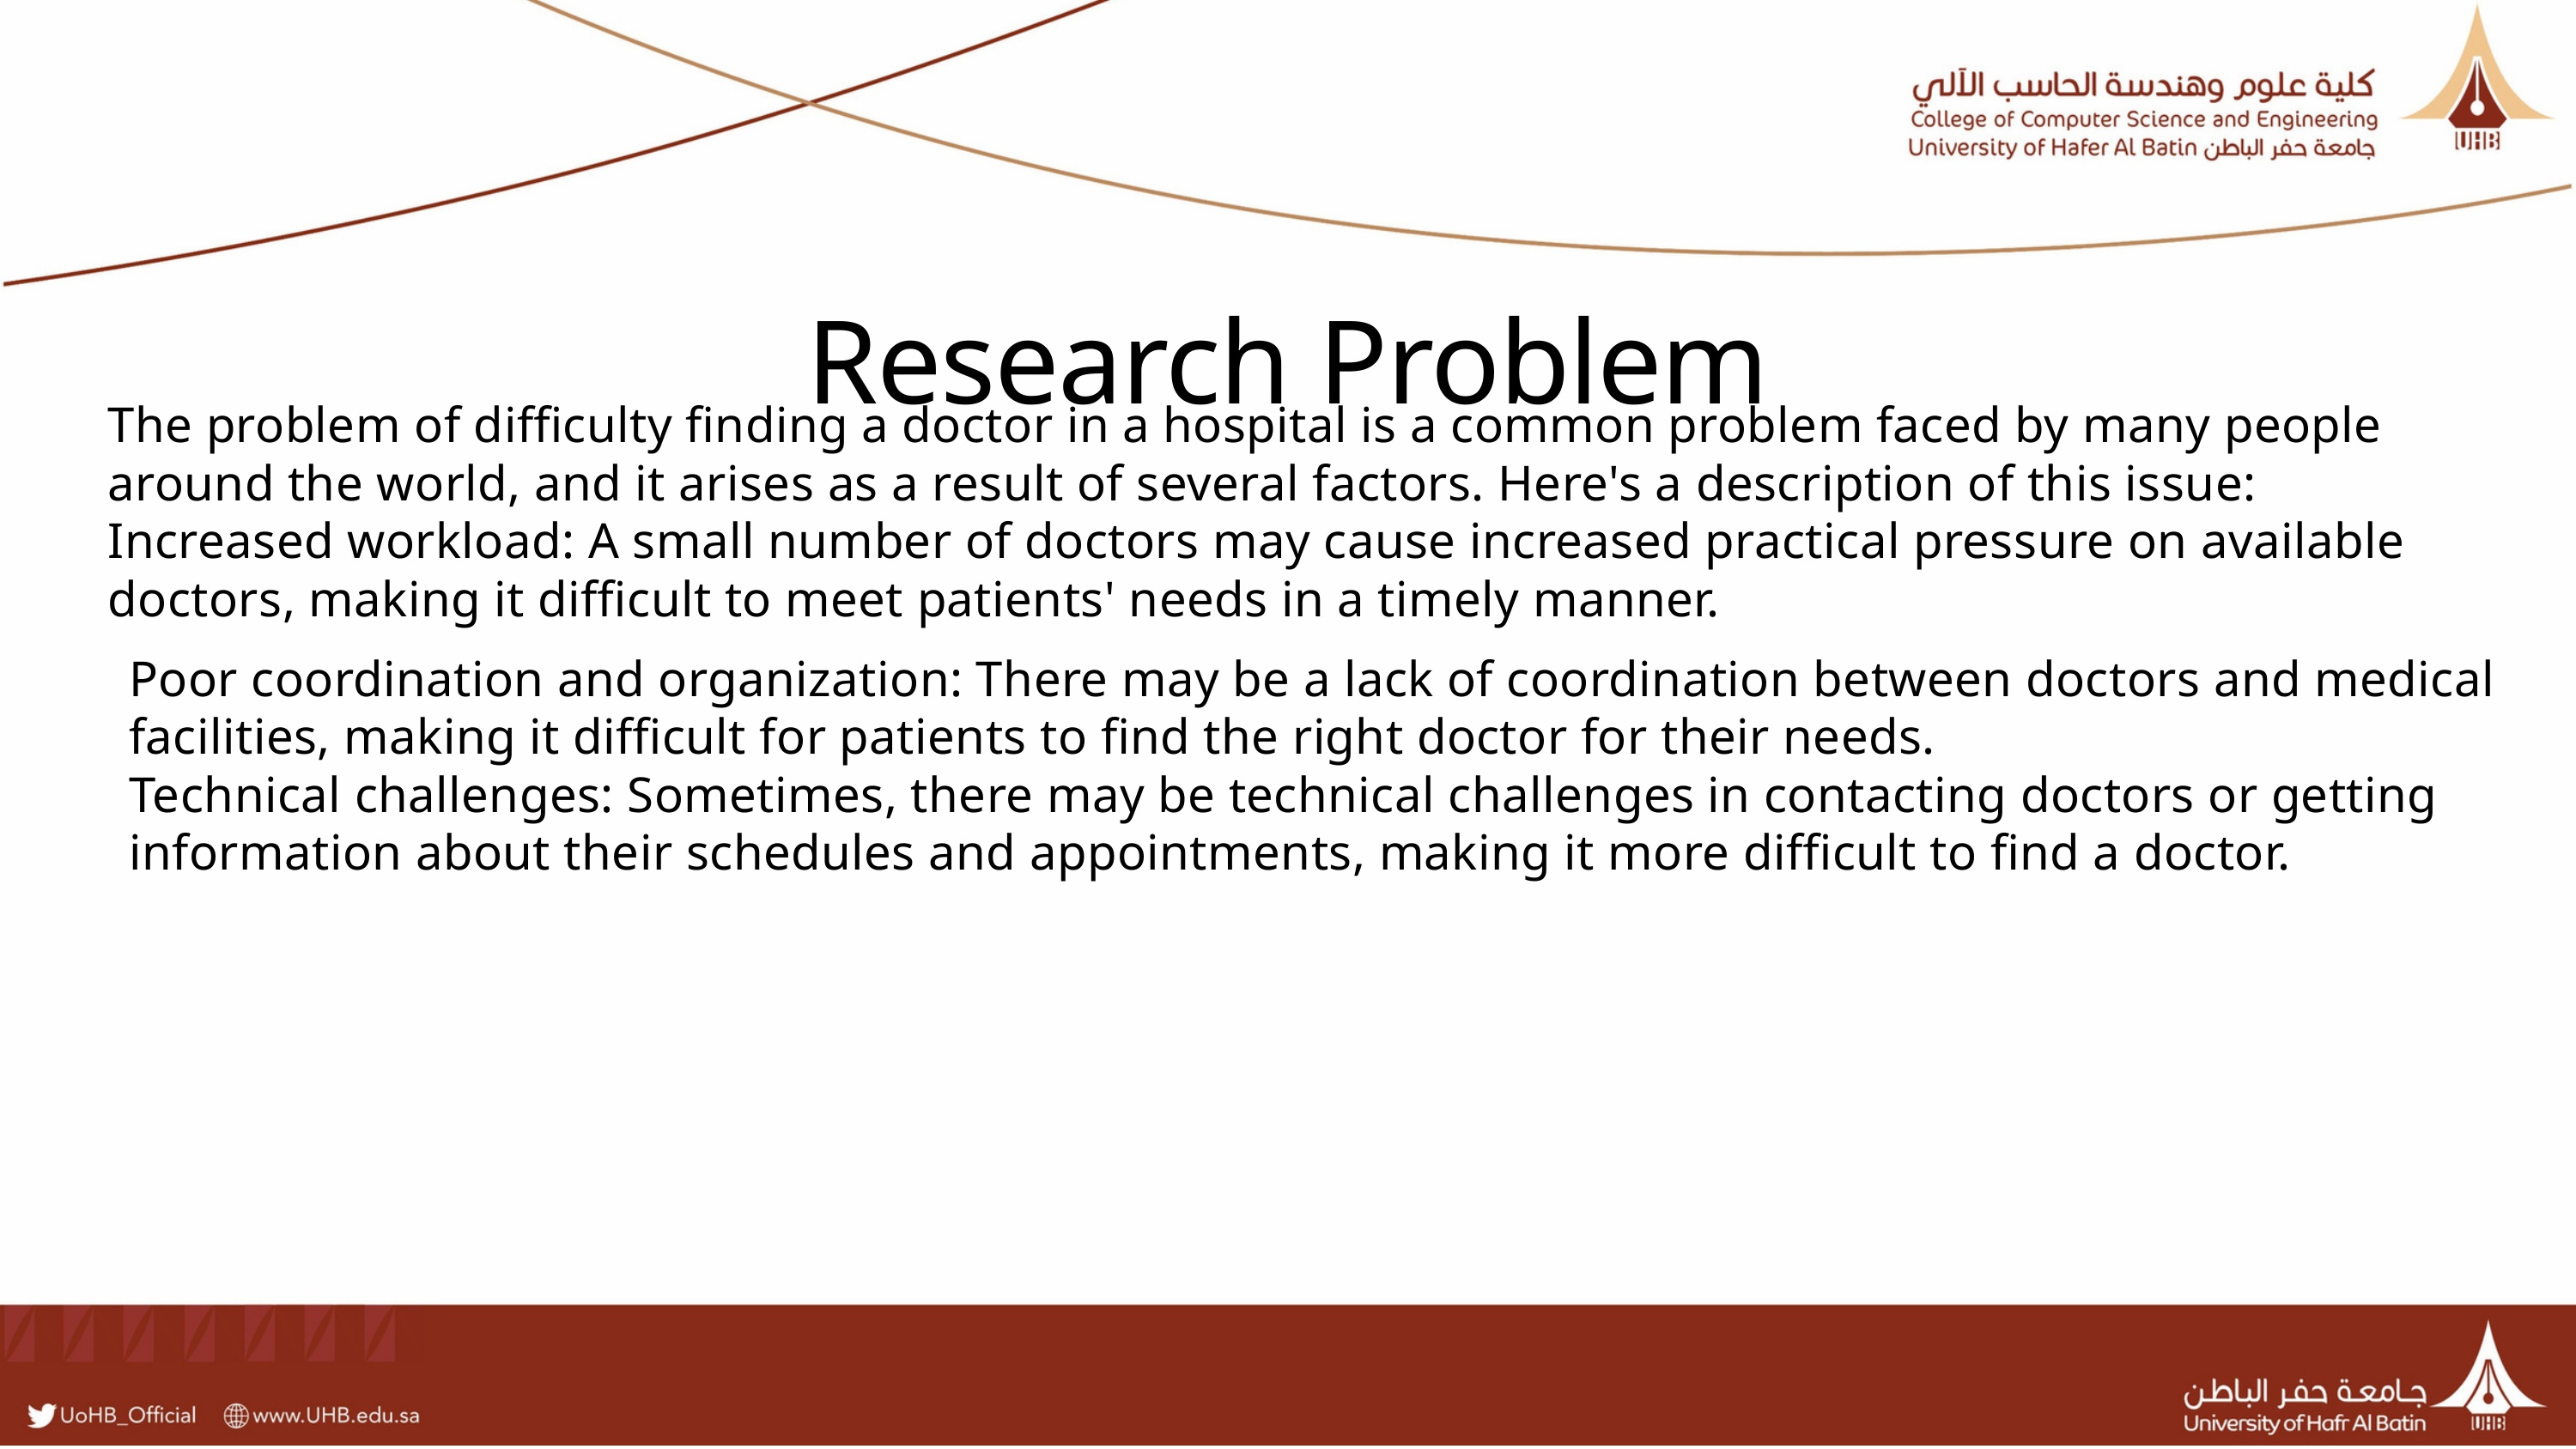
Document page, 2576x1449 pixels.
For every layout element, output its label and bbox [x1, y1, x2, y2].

text_box [0, 0, 2576, 1446]
